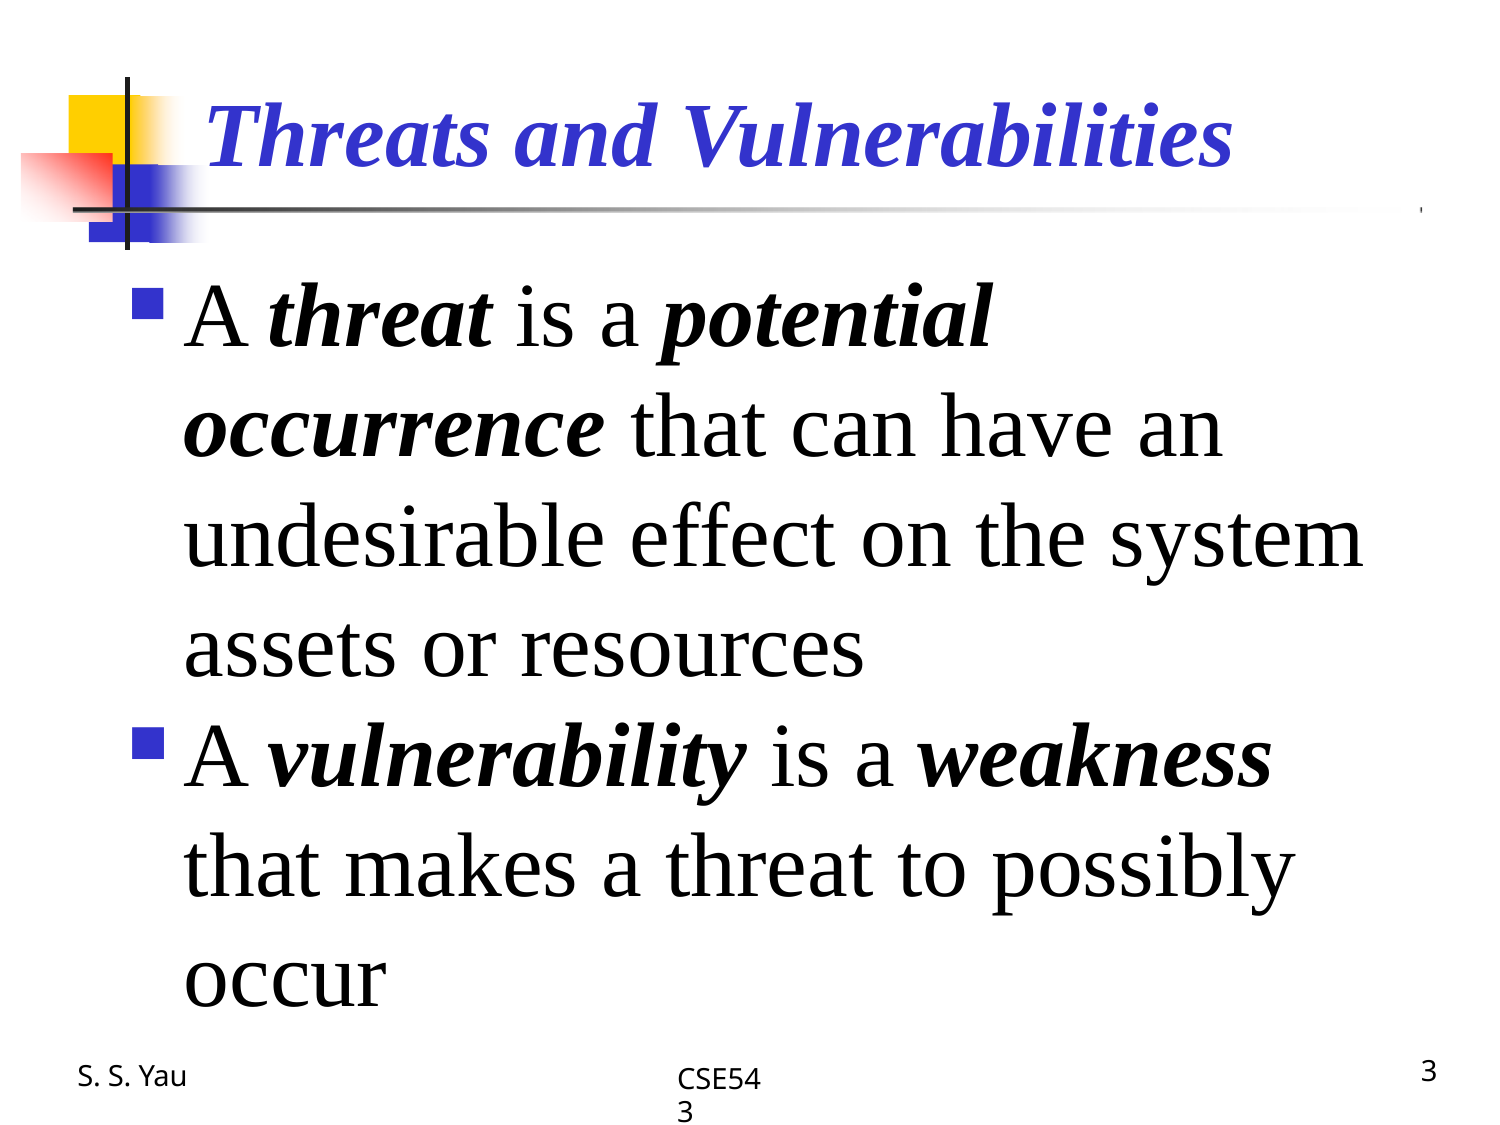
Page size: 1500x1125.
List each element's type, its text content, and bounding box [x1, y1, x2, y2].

text_box A threat is a potential occurrence that can have an undesirable effect on the system assets or resources A vulnerability is a weakness that makes a threat to possibly occur [125, 255, 1398, 1026]
picture [1413, 206, 1423, 213]
title Threats and Vulnerabilities [200, 75, 1413, 263]
slide_number S. S. Yau [75, 1059, 194, 1125]
picture [20, 95, 200, 243]
slide_number 3 [1416, 1059, 1457, 1125]
text_box CSE543 [674, 1063, 778, 1125]
